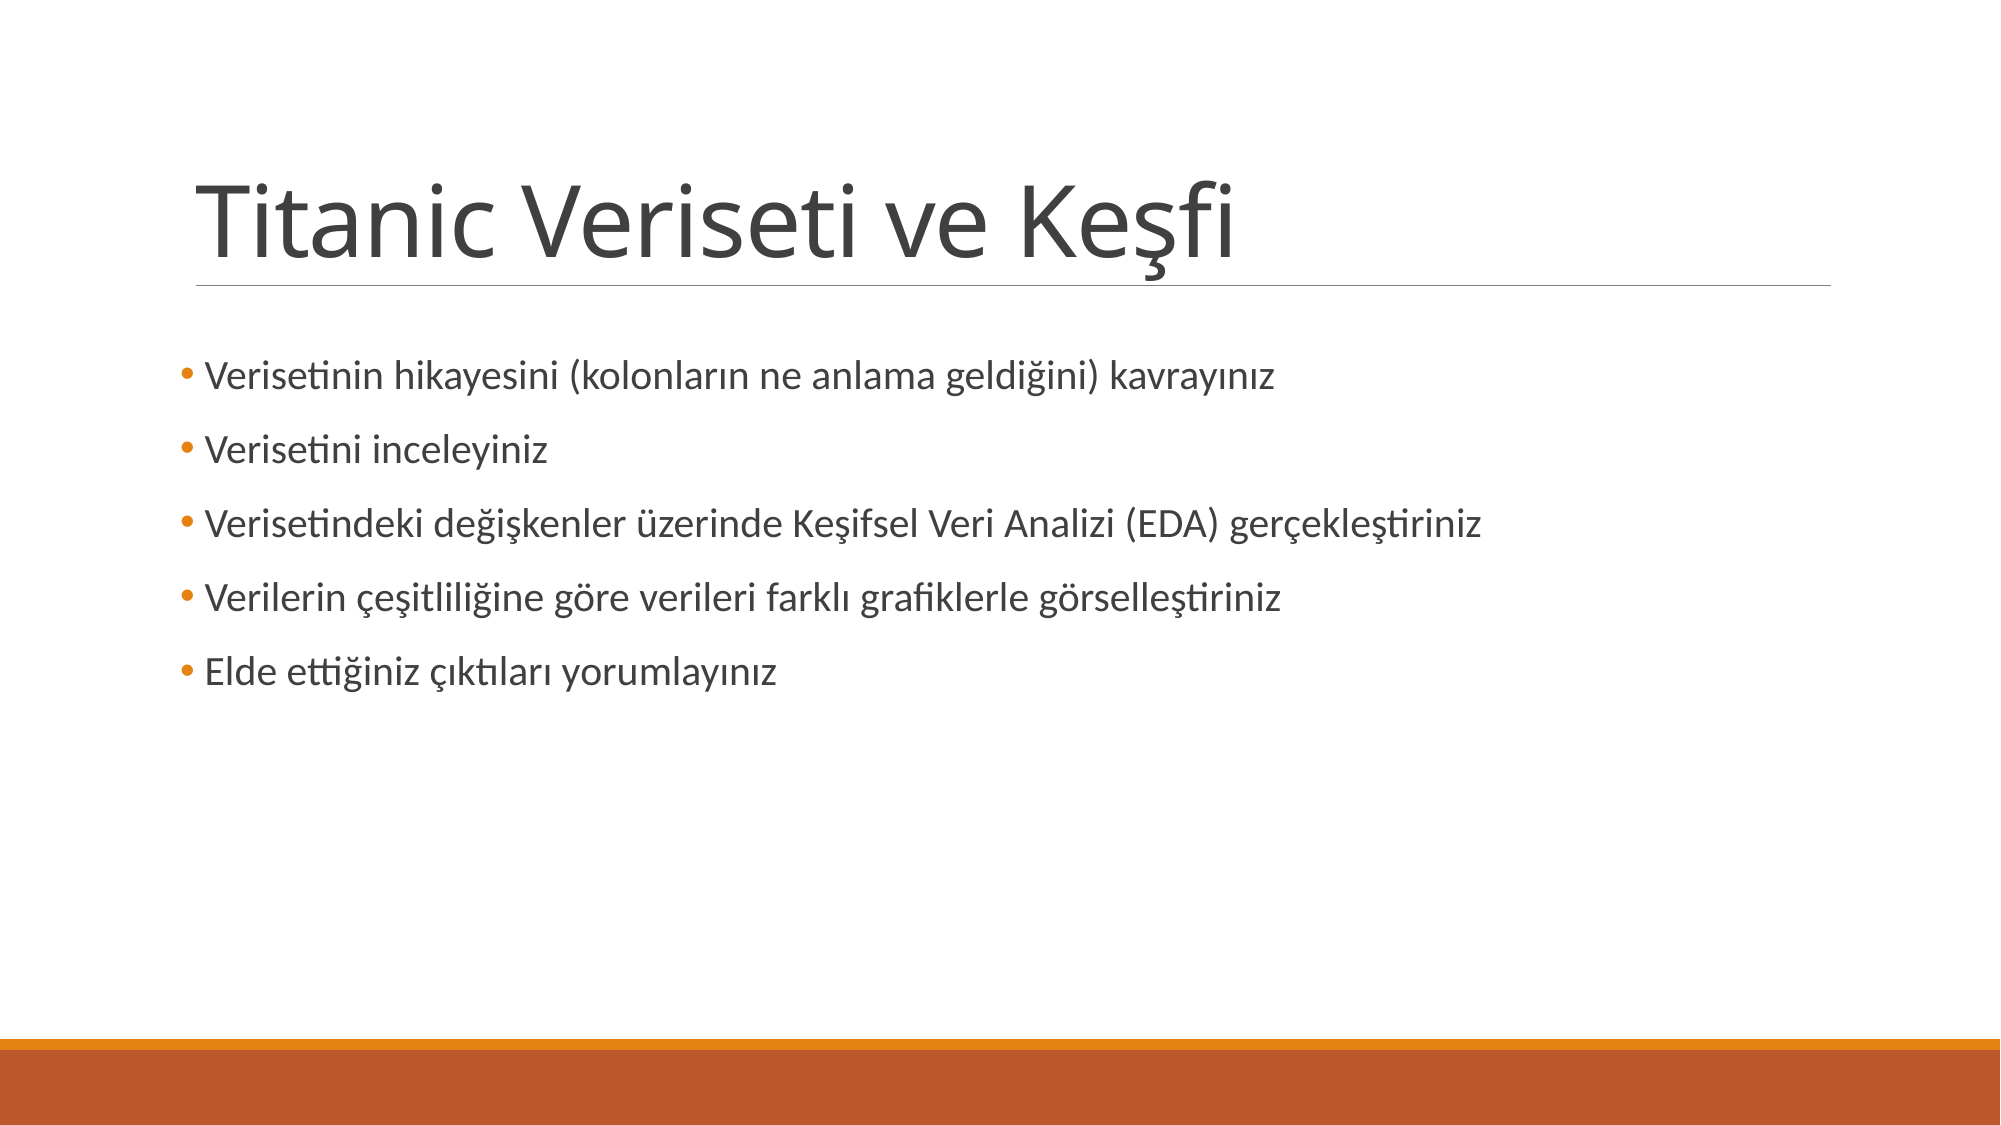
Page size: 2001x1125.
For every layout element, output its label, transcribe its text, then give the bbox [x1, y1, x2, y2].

list Verisetinin hikayesini (kolonların ne anlama geldiğini) kavrayınız Verisetini inceleyiniz Verisetindeki değişkenler üzerinde Keşifsel Veri Analizi (EDA) gerçekleştiriniz Verilerin çeşitliliğine göre verileri farklı grafiklerle görselleştiriniz Elde ettiğiniz çıktıları yorumlayınız [180, 345, 1830, 780]
title Titanic Veriseti ve Keşfi [180, 107, 1830, 285]
